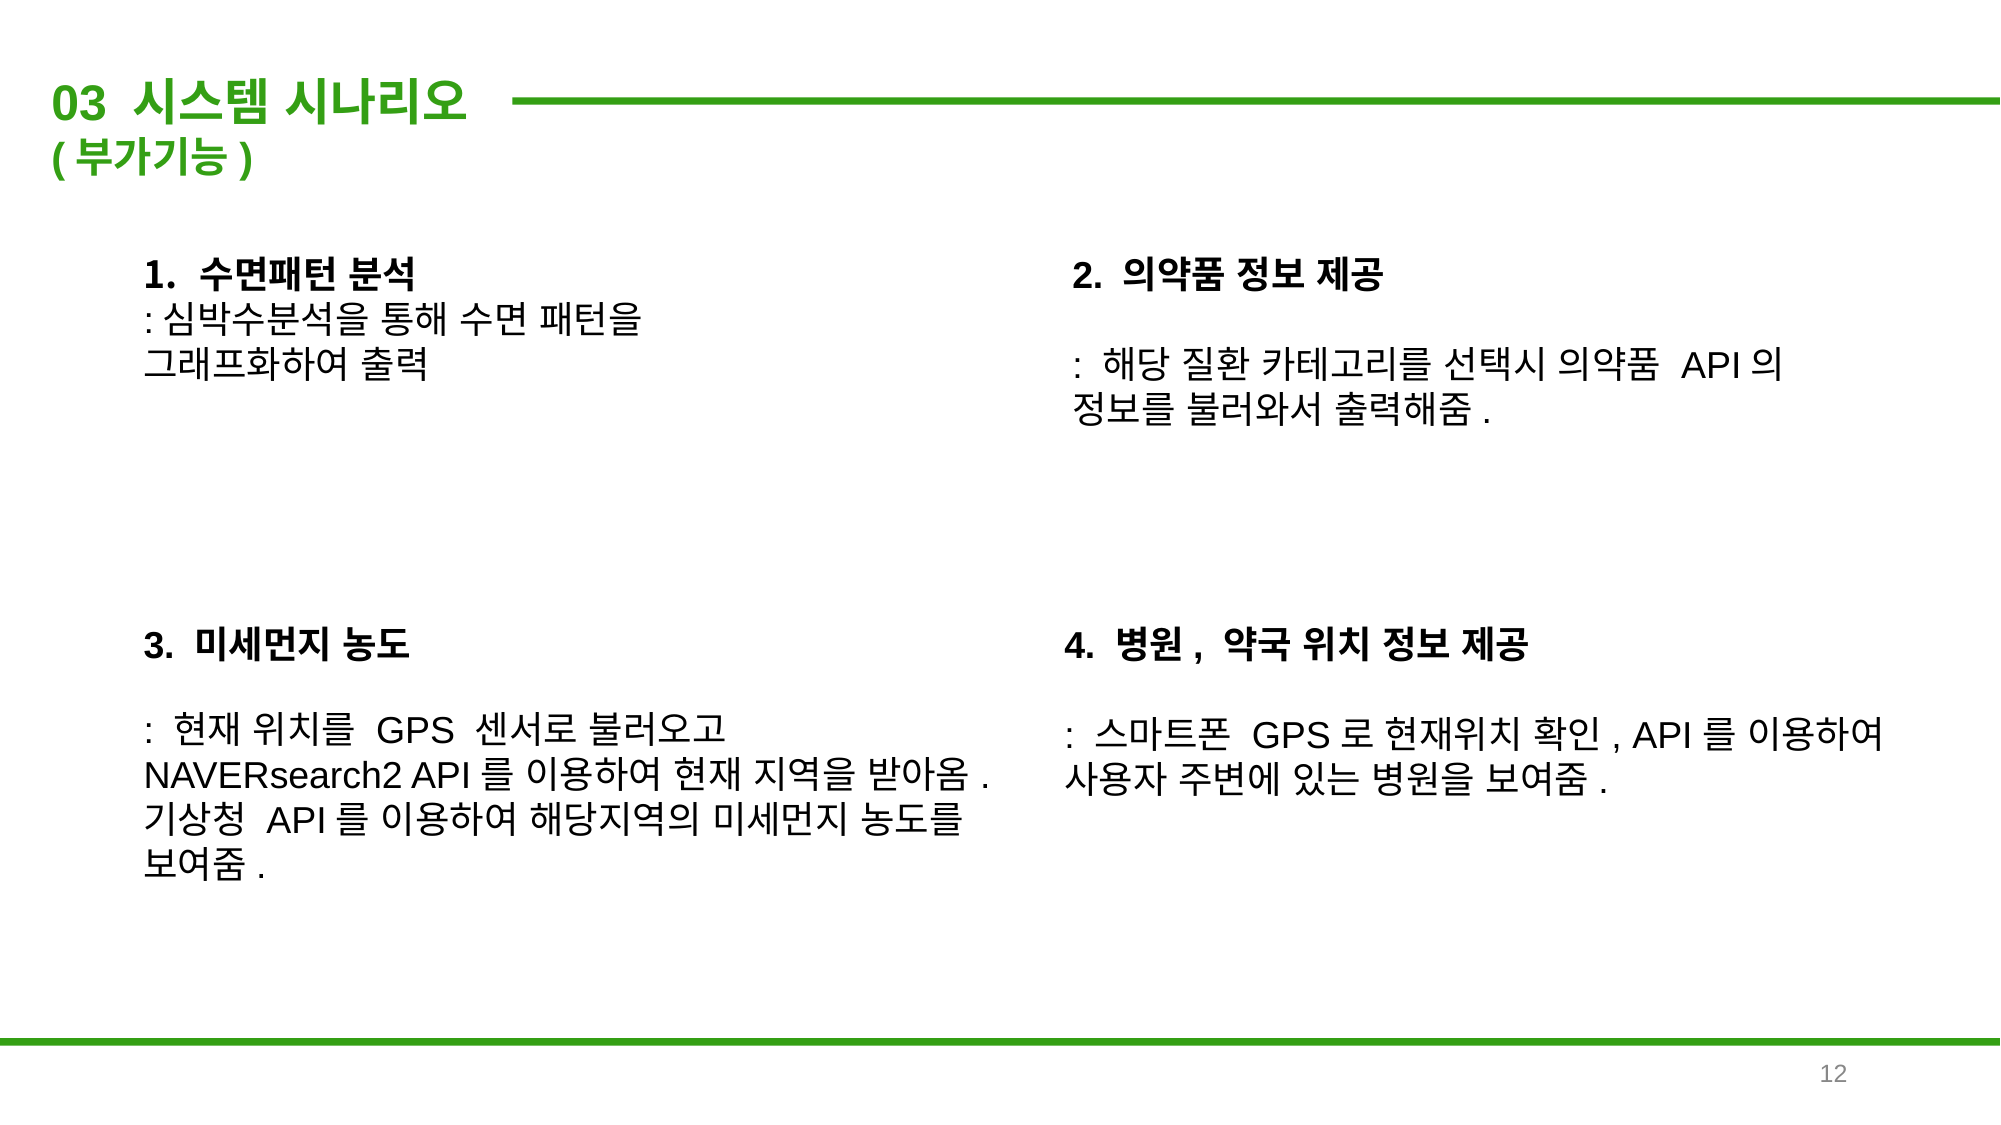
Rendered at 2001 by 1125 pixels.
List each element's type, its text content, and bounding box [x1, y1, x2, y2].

text_box 수면패턴 분석 :심박수분석을 통해 수면 패턴을 그래프화하여 출력 [128, 243, 709, 529]
text_box 4. 병원, 약국 위치 정보 제공 : 스마트폰 GPS로 현재위치 확인, API를 이용하여 사용자 주변에 있는 병원을 보여줌. [1049, 613, 1904, 944]
text_box 3. 미세먼지 농도 : 현재 위치를 GPS 센서로 불러오고 NAVERsearch2 API를 이용하여 현재 지역을 받아옴. 기상청 API를 이용하여 해당지역의 미세먼지 농도를 보여줌. [128, 613, 1029, 974]
text_box [649, 97, 2000, 105]
slide_number 12 [1412, 1046, 1863, 1103]
text_box 2. 의약품 정보 제공 : 해당 질환 카테고리를 선택시 의약품 API의 정보를 불러와서 출력해줌. [1057, 243, 1904, 529]
text_box [0, 1038, 2000, 1046]
text_box 03 시스템 시나리오 (부가기능) [36, 62, 649, 139]
